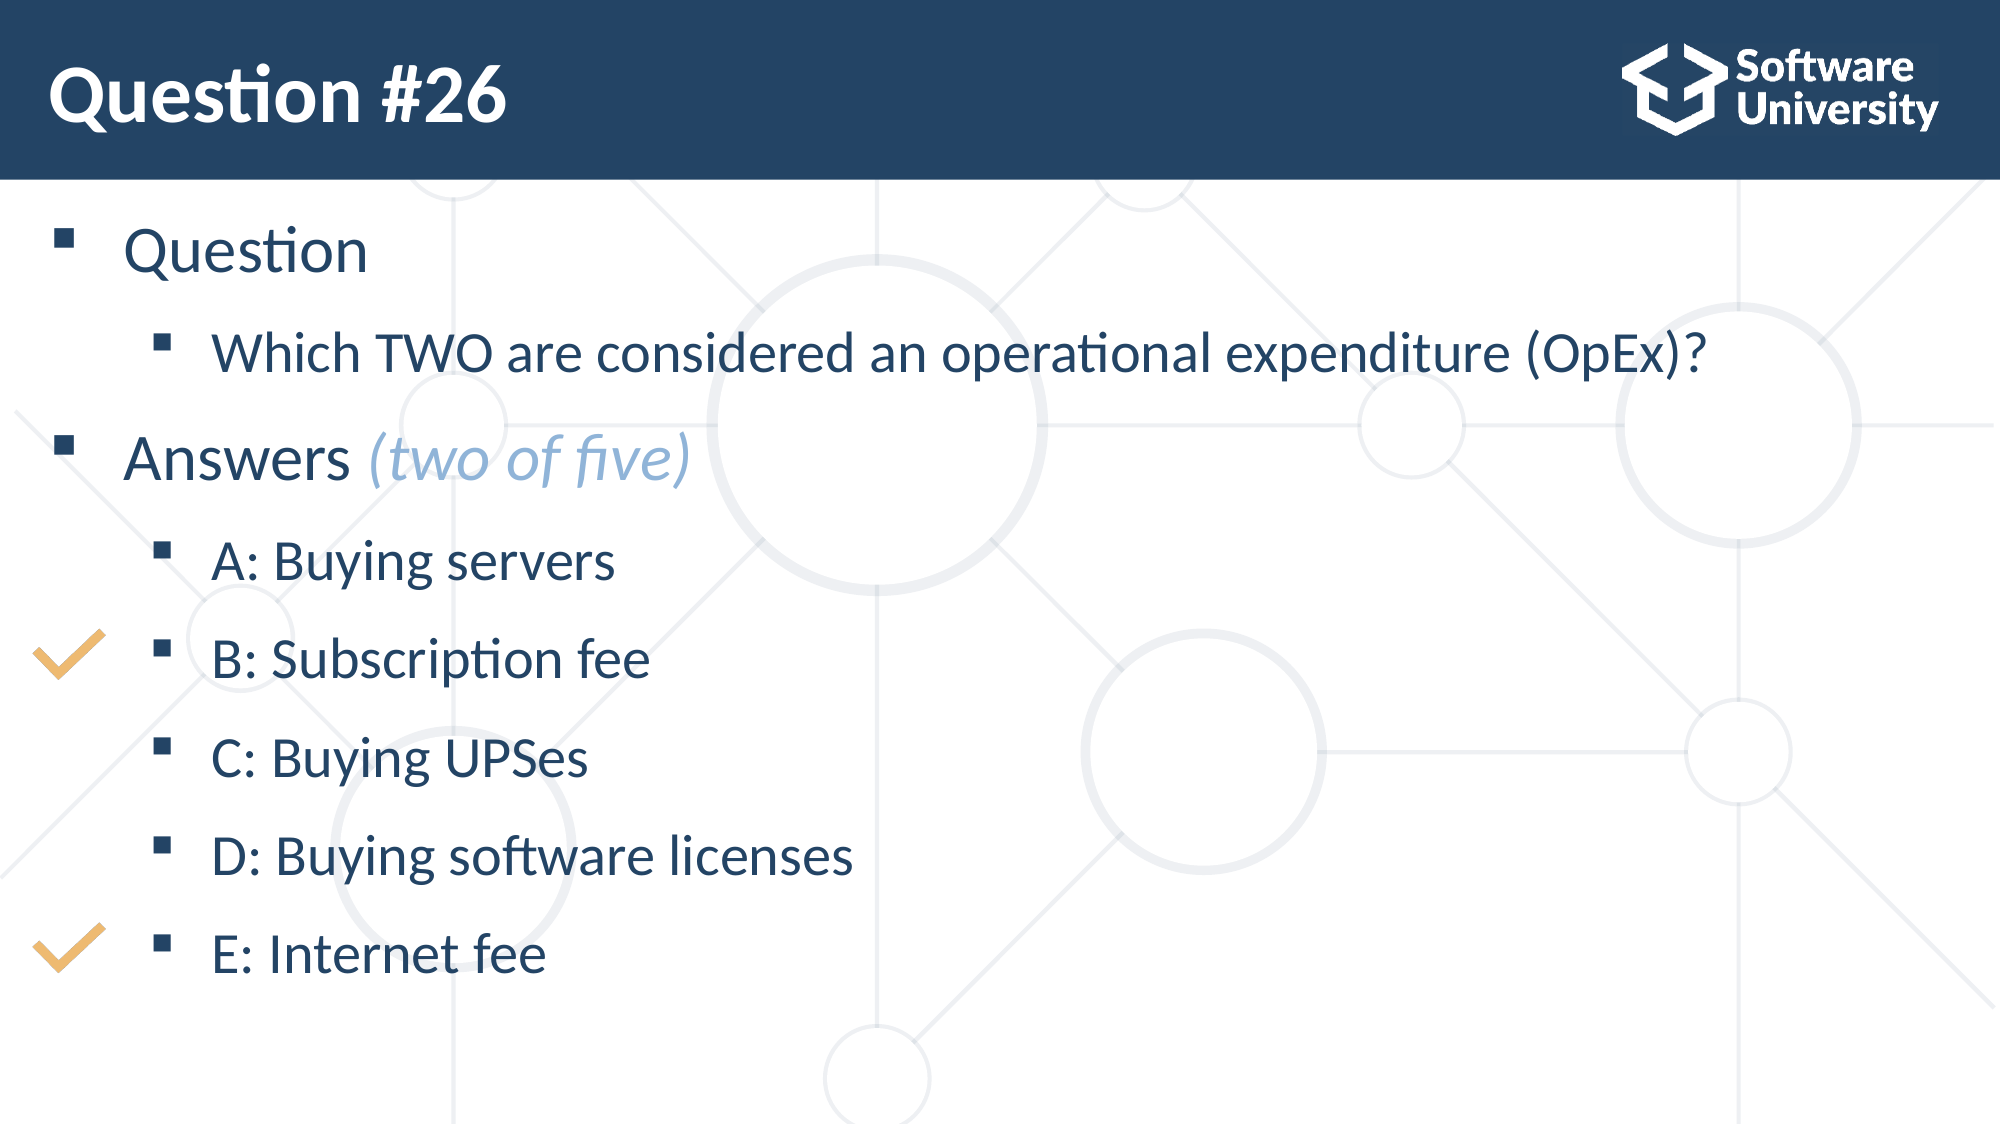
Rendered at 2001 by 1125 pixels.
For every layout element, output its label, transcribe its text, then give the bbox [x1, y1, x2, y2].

picture [30, 616, 107, 692]
picture [1622, 43, 1939, 136]
title Question #26 [31, 16, 1591, 162]
list Question Which TWO are considered an operational expenditure (OpEx)? Answers (two of five) A: Buying servers B: Subscription fee C: Buying UPSes D: Buying software licenses E: Internet fee [31, 196, 1970, 1050]
picture [30, 909, 107, 986]
